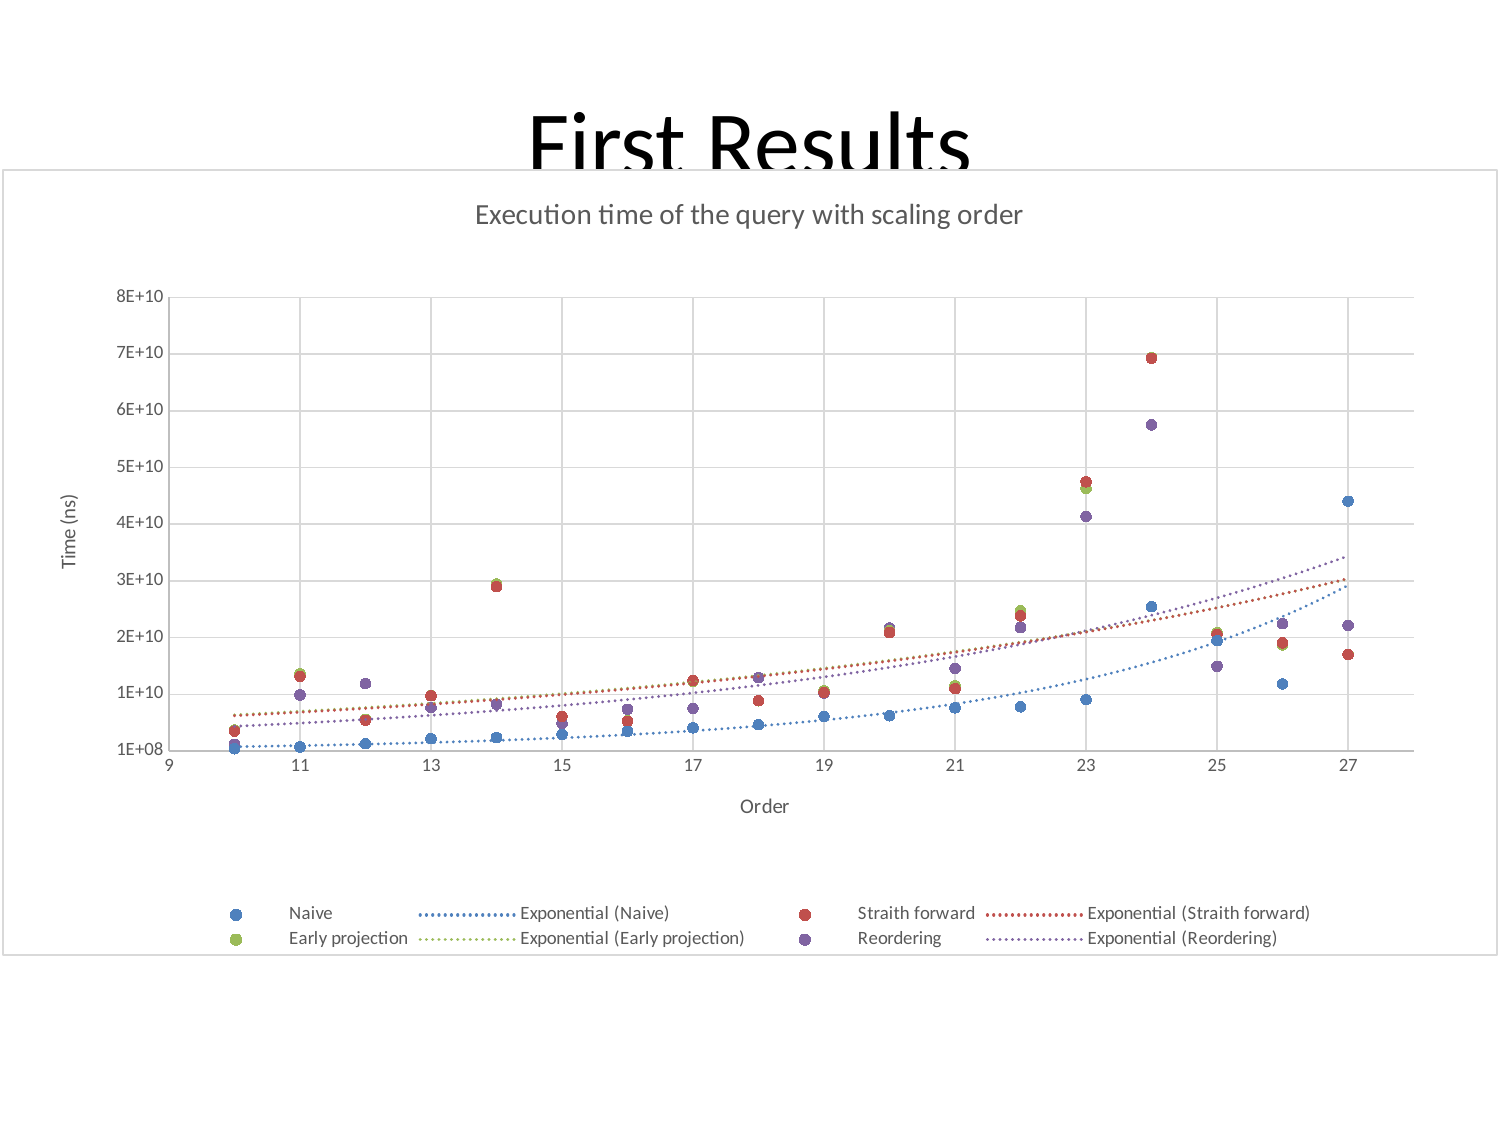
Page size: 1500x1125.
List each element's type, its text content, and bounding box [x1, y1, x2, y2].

chart [2, 168, 1498, 957]
title First Results [75, 45, 1425, 167]
